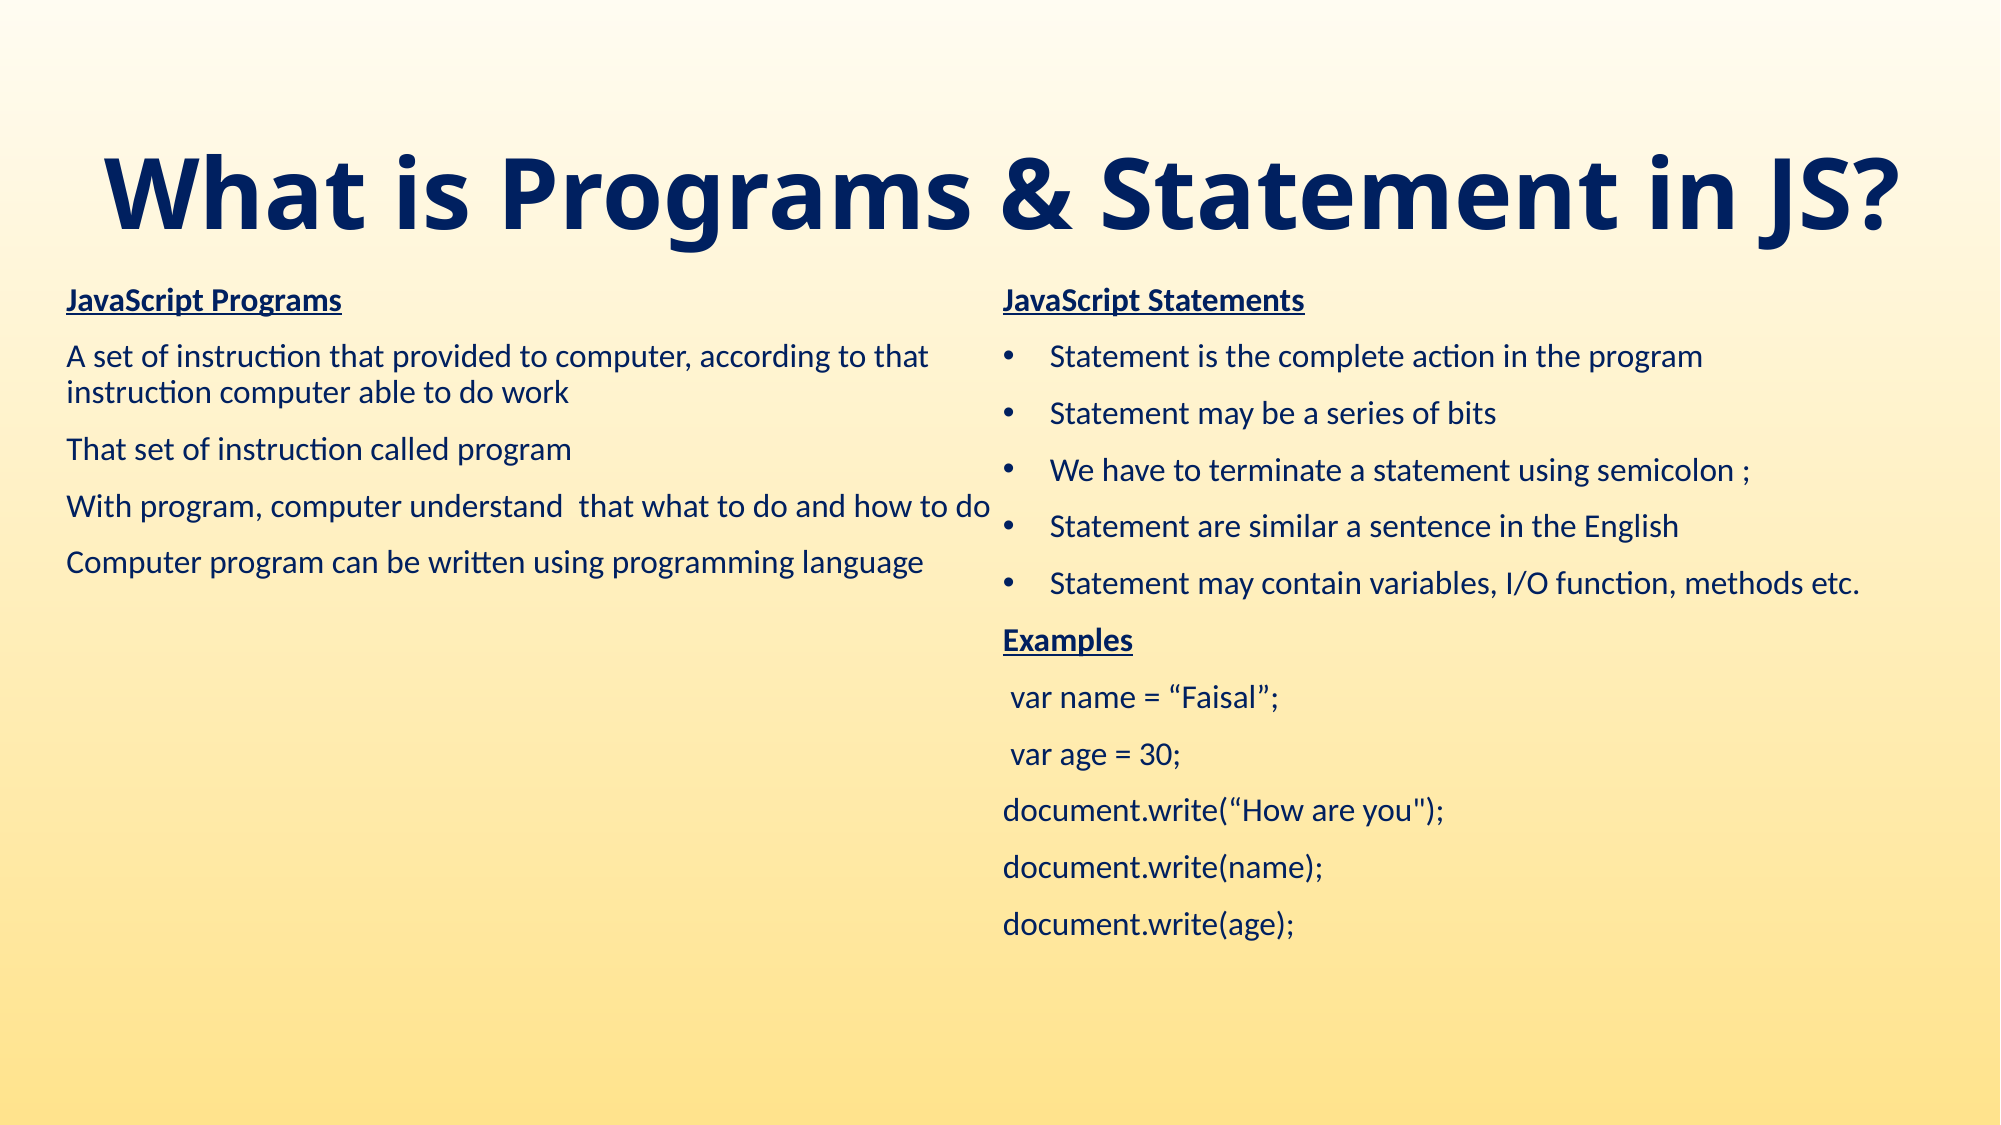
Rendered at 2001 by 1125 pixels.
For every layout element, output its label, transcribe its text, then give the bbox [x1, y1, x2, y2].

title What is Programs & Statement in JS? [51, 135, 1955, 259]
subtitle JavaScript Programs A set of instruction that provided to computer, according to that instruction computer able to do work That set of instruction called program With program, computer understand that what to do and how to do Computer program can be written using programming language JavaScript Statements Statement is the complete action in the program Statement may be a series of bits We have to terminate a statement using semicolon ; Statement are similar a sentence in the English Statement may contain variables, I/O function, methods etc. Examples var name = “Faisal”; var age = 30; document.write(“How are you"); document.write(name); document.write(age); [51, 274, 1955, 1063]
